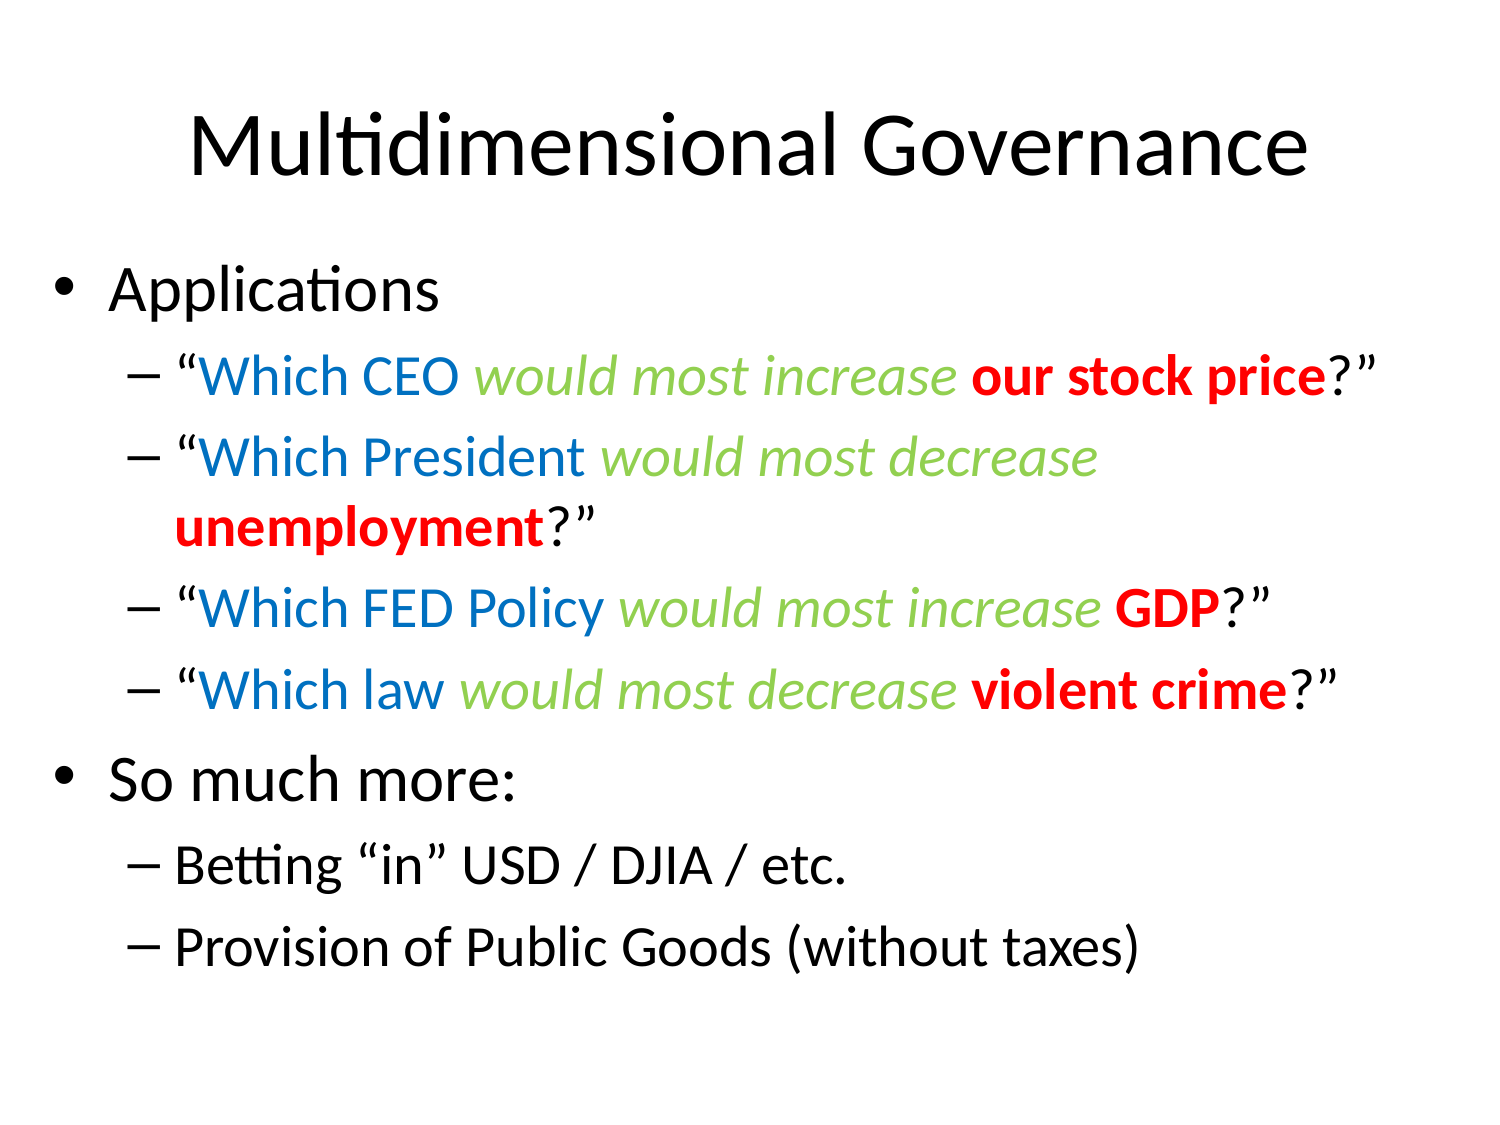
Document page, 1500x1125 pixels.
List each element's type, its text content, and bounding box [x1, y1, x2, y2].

title Multidimensional Governance [75, 45, 1425, 233]
list Applications “Which CEO would most increase our stock price?” “Which President would most decrease unemployment?” “Which FED Policy would most increase GDP?” “Which law would most decrease violent crime?” So much more: Betting “in” USD / DJIA / etc. Provision of Public Goods (without taxes) [37, 237, 1438, 1075]
